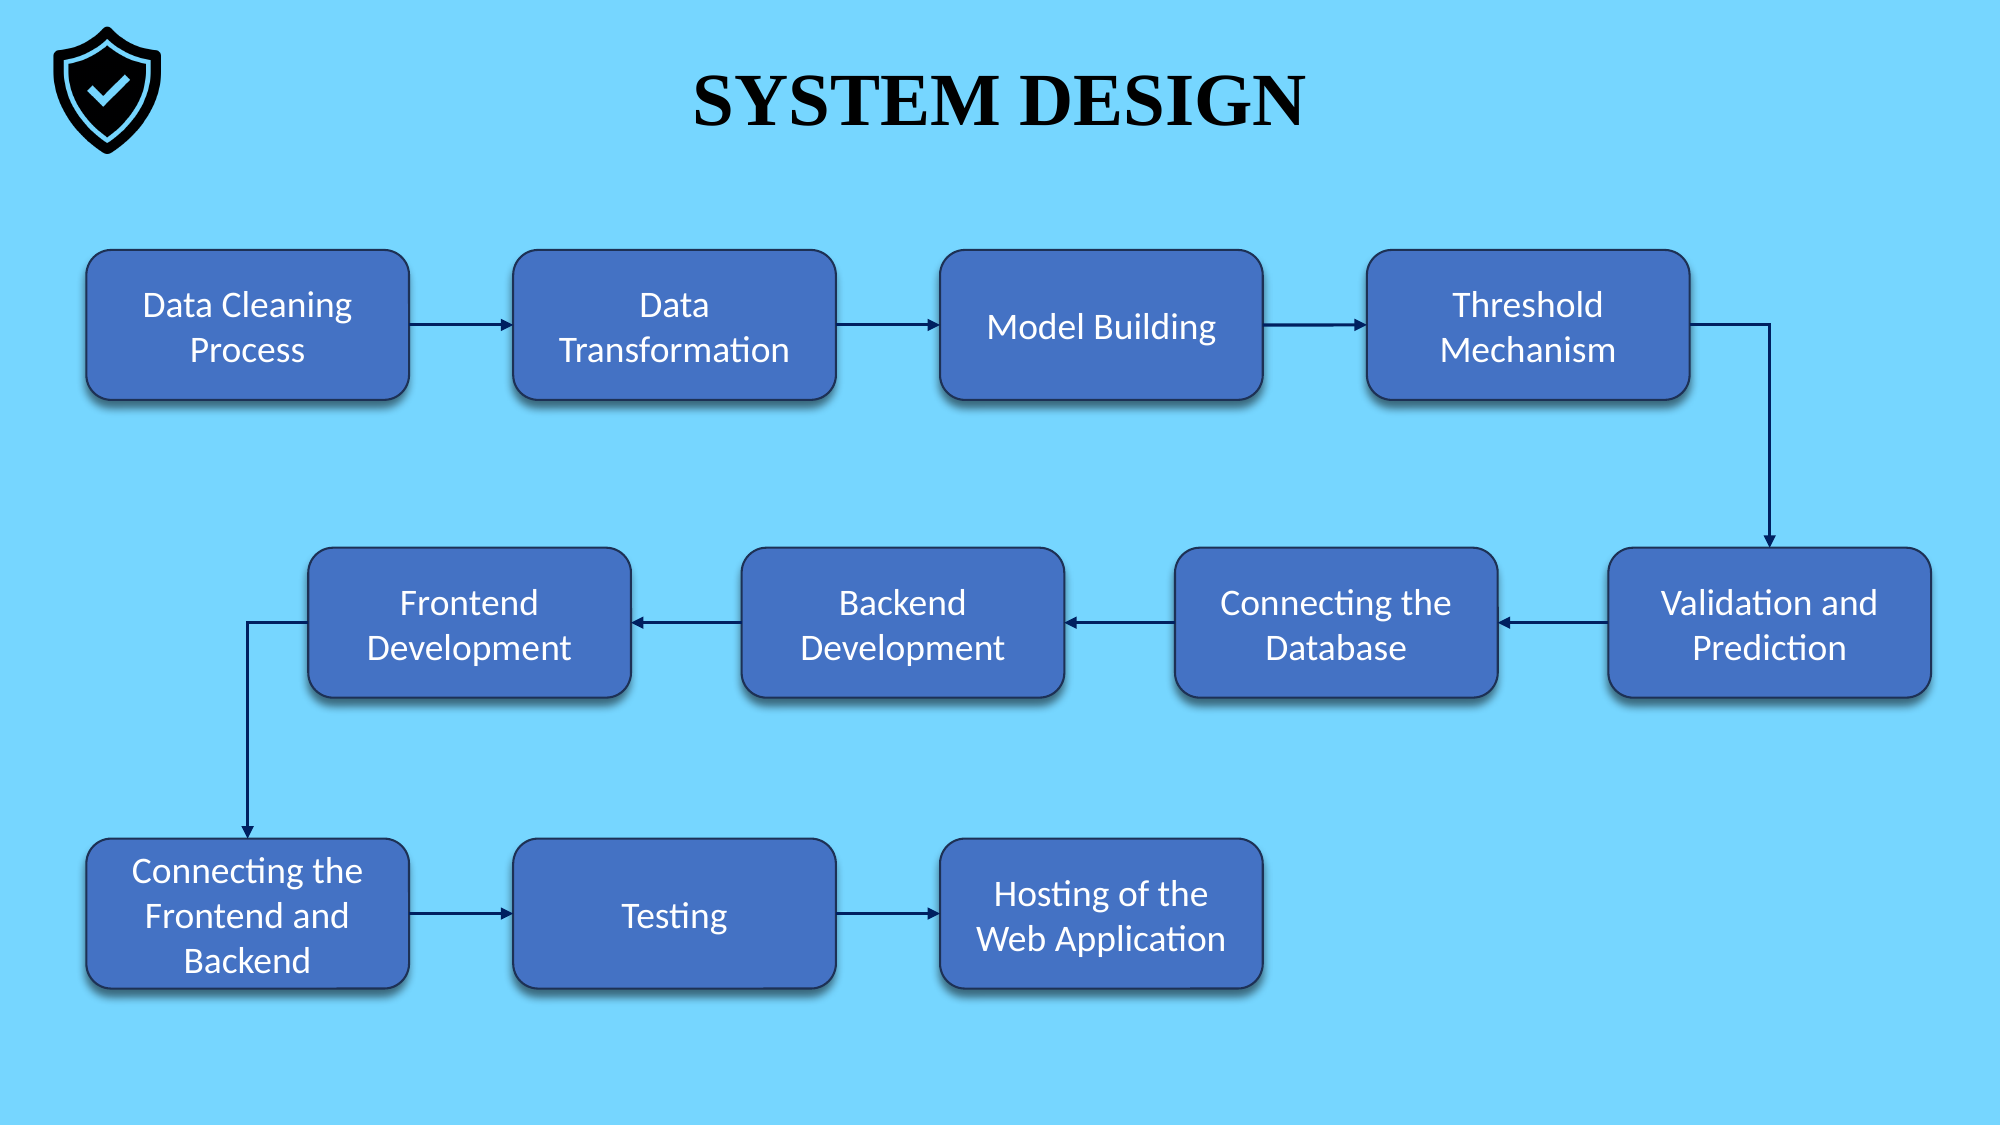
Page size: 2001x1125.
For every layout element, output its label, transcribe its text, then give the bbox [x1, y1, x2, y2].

text_box Hosting of the Web Application [939, 837, 1264, 990]
text_box Testing [512, 837, 837, 990]
text_box Frontend Development [307, 546, 633, 699]
text_box Connecting the Database [1173, 546, 1499, 699]
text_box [247, 622, 309, 839]
text_box Threshold Mechanism [1365, 248, 1691, 401]
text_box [1689, 324, 1770, 548]
text_box Backend Development [740, 546, 1066, 699]
text_box Data Cleaning Process [85, 248, 411, 401]
text_box Model Building [939, 248, 1264, 401]
text_box Data Transformation [512, 248, 837, 401]
text_box Validation and Prediction [1607, 546, 1933, 699]
picture [31, 14, 183, 165]
text_box SYSTEM DESIGN [677, 42, 1323, 148]
text_box Connecting the Frontend and Backend [85, 837, 411, 990]
